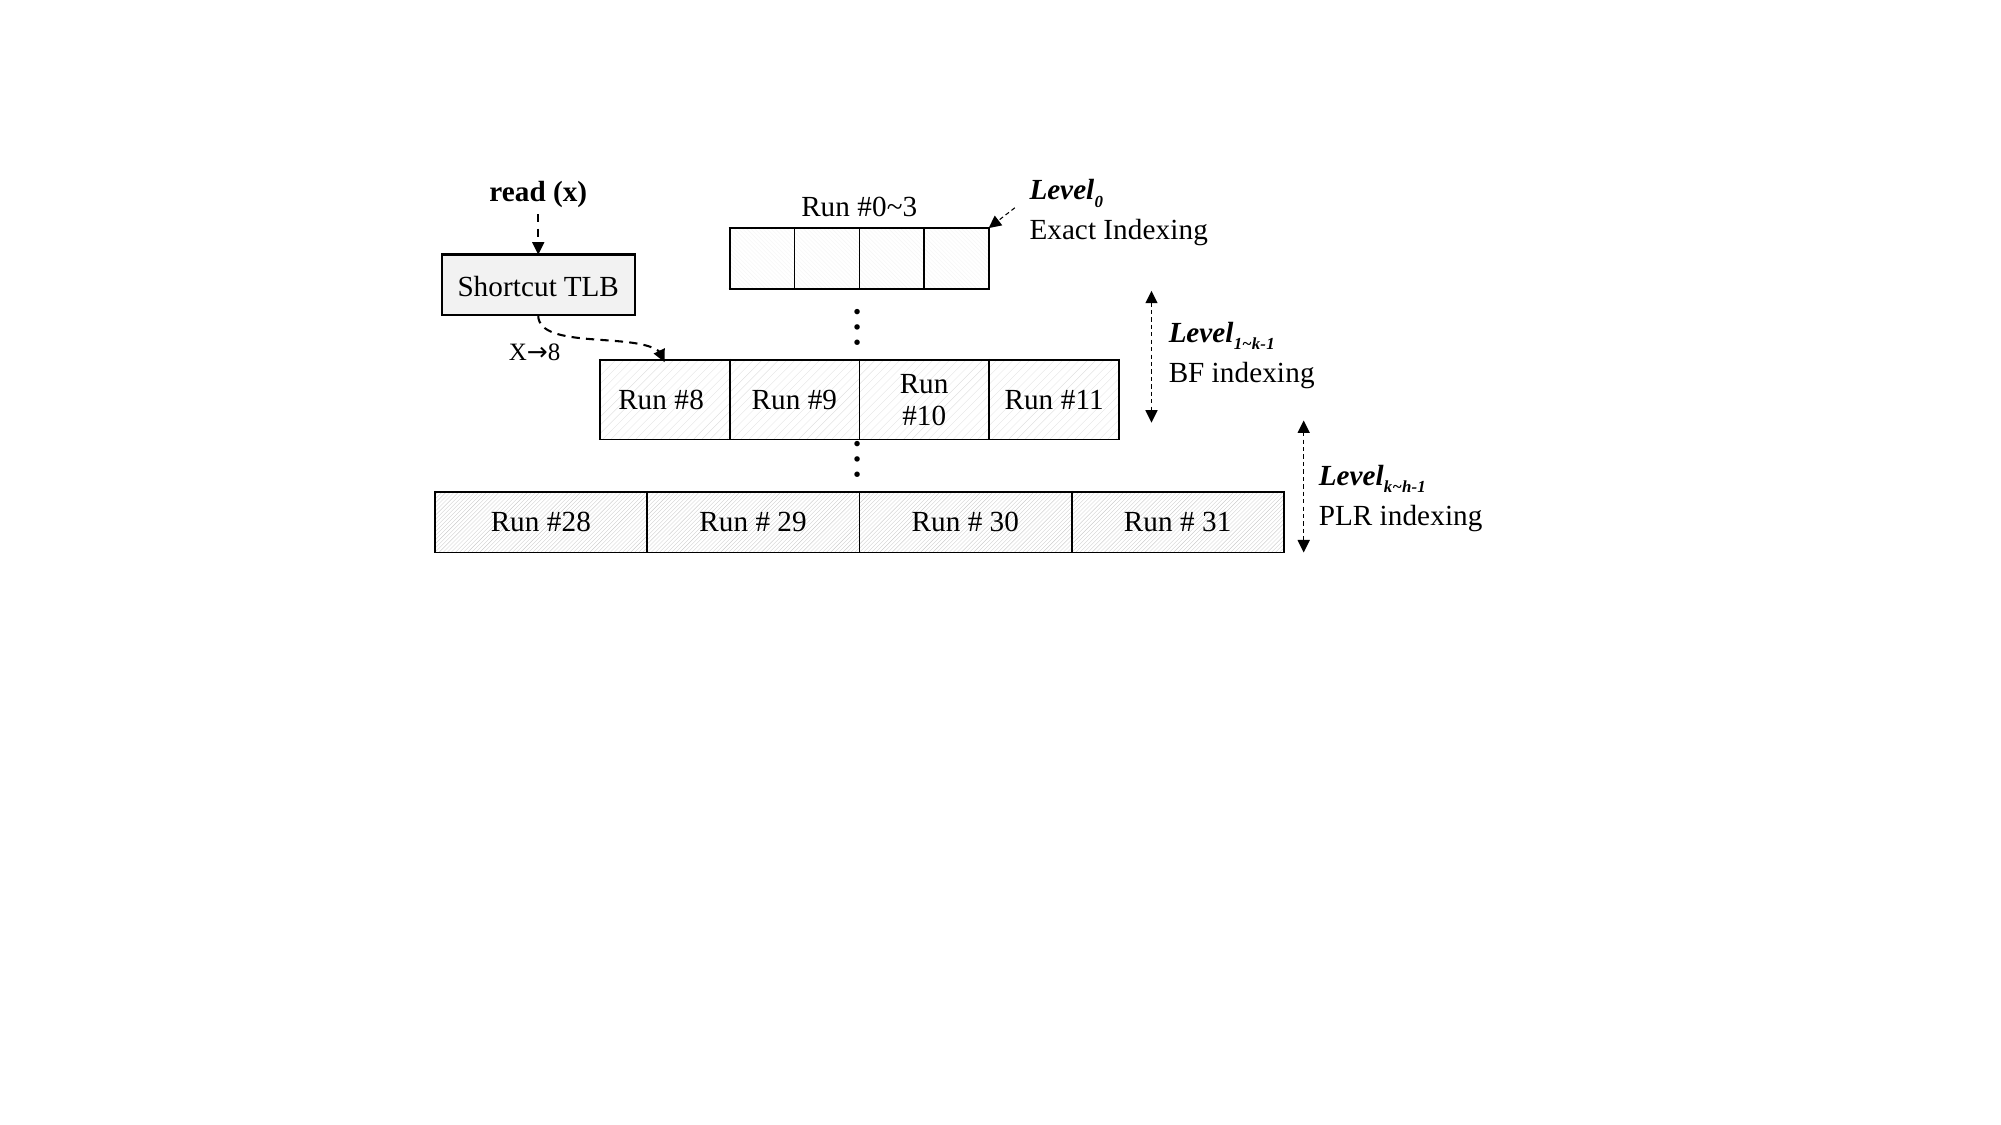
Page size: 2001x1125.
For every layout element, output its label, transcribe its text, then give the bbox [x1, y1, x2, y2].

text_box Level0 Exact Indexing [1014, 163, 1224, 253]
text_box Shortcut TLB [441, 253, 636, 316]
table_header Run #28 [436, 493, 646, 552]
table_header Run # 29 [648, 493, 859, 552]
table_header [731, 229, 794, 288]
table_header [860, 230, 923, 288]
text_box … [838, 421, 909, 497]
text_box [577, 275, 625, 402]
text_box read (x) [441, 164, 635, 215]
table_header Run #8 [601, 361, 729, 439]
text_box Run #0~3 [786, 179, 933, 230]
text_box Levelk~h-1 PLR indexing [1304, 448, 1498, 539]
table_header Run #9 [731, 361, 859, 439]
table_header [795, 230, 859, 288]
table_header Run #11 [990, 361, 1118, 439]
table_header [925, 229, 988, 288]
table_header Run # 30 [860, 493, 1071, 552]
table_header Run # 31 [1073, 493, 1283, 552]
text_box X→8 [494, 328, 576, 373]
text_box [988, 206, 1015, 229]
text_box Level1~k-1 BF indexing [1153, 305, 1330, 396]
text_box … [838, 289, 909, 365]
table_header Run #10 [860, 361, 988, 439]
